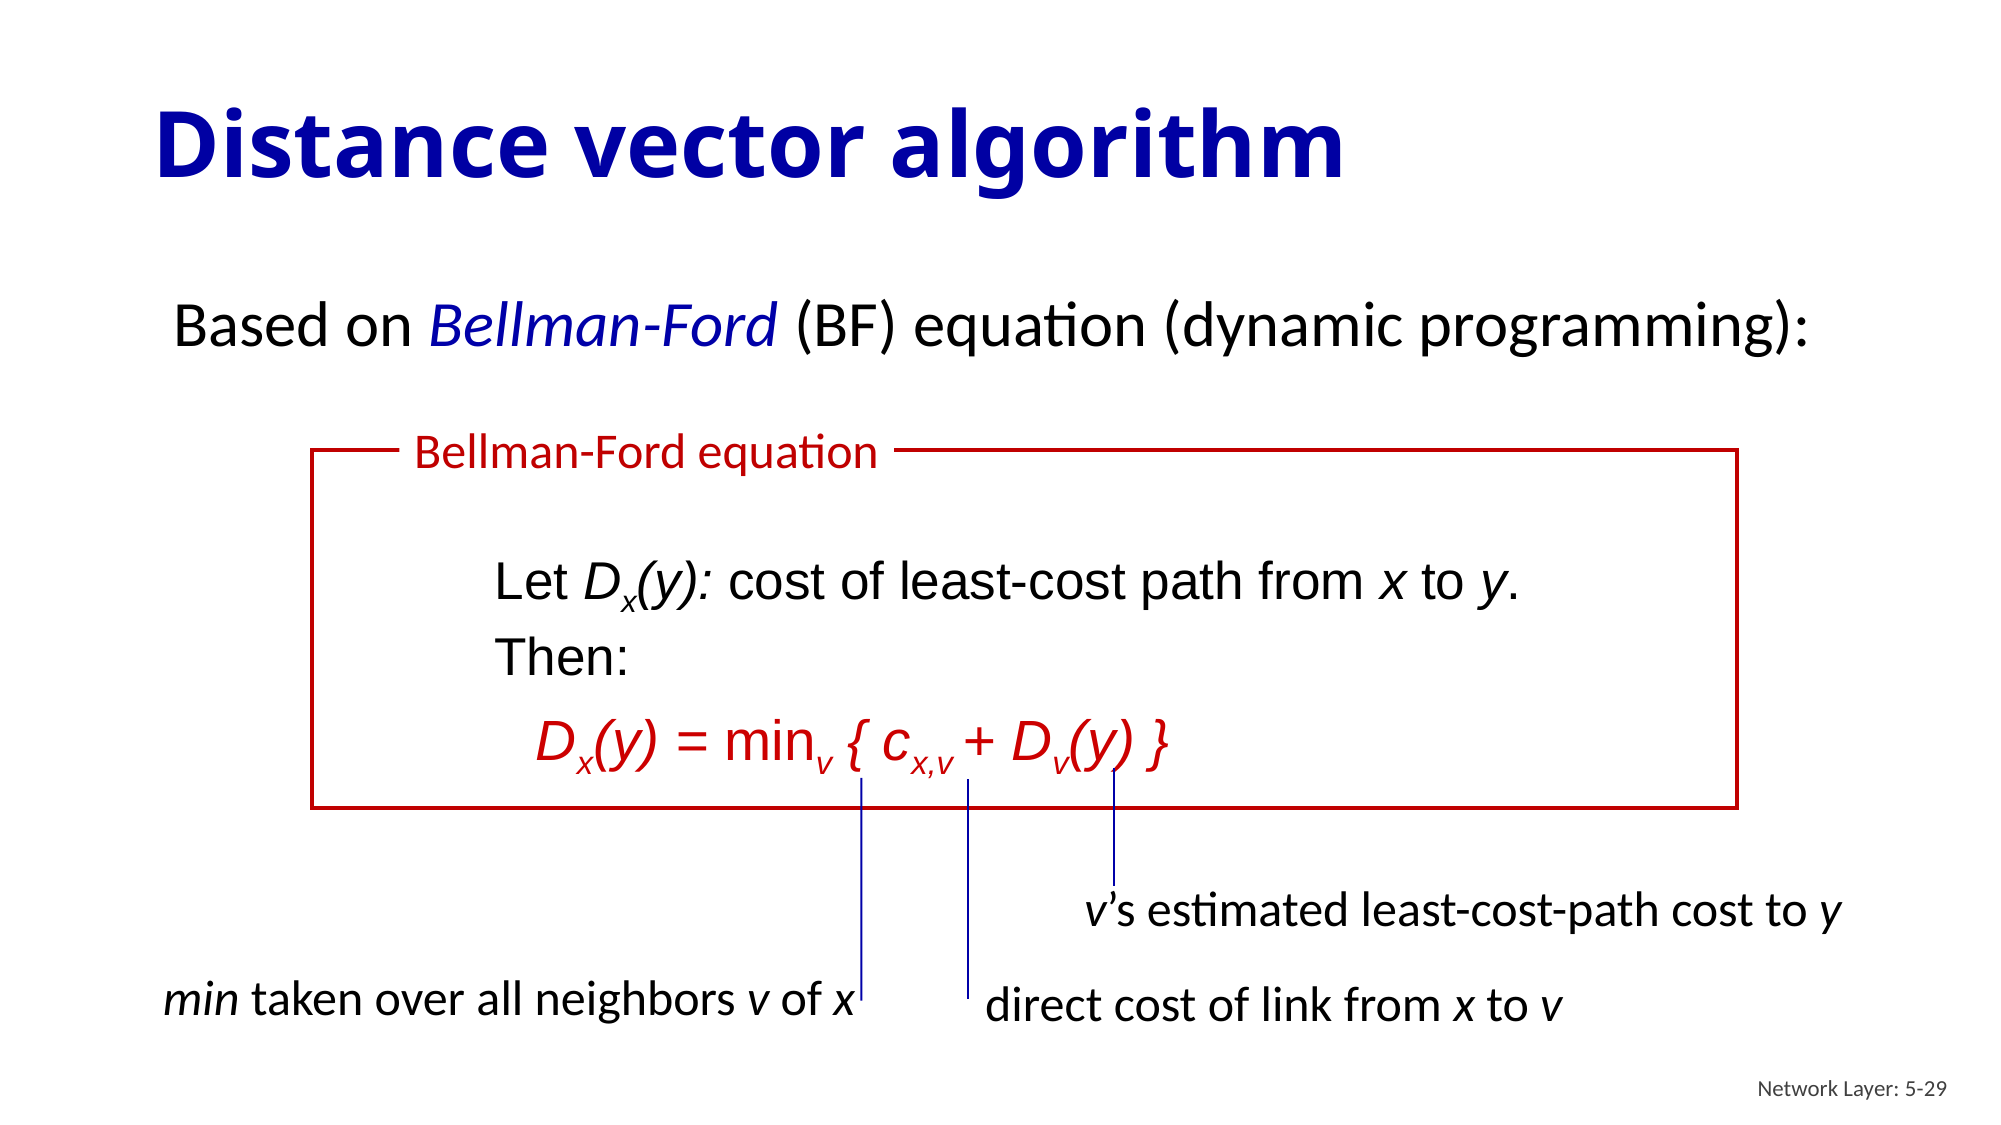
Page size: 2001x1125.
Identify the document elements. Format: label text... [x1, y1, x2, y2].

slide_number Network Layer: 5-29 [1512, 1056, 1963, 1117]
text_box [1064, 768, 1862, 945]
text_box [312, 411, 1765, 864]
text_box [967, 779, 1581, 1040]
title Distance vector algorithm [137, 74, 1863, 221]
list Based on Bellman-Ford (BF) equation (dynamic programming): [137, 282, 1912, 368]
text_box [144, 777, 874, 1034]
